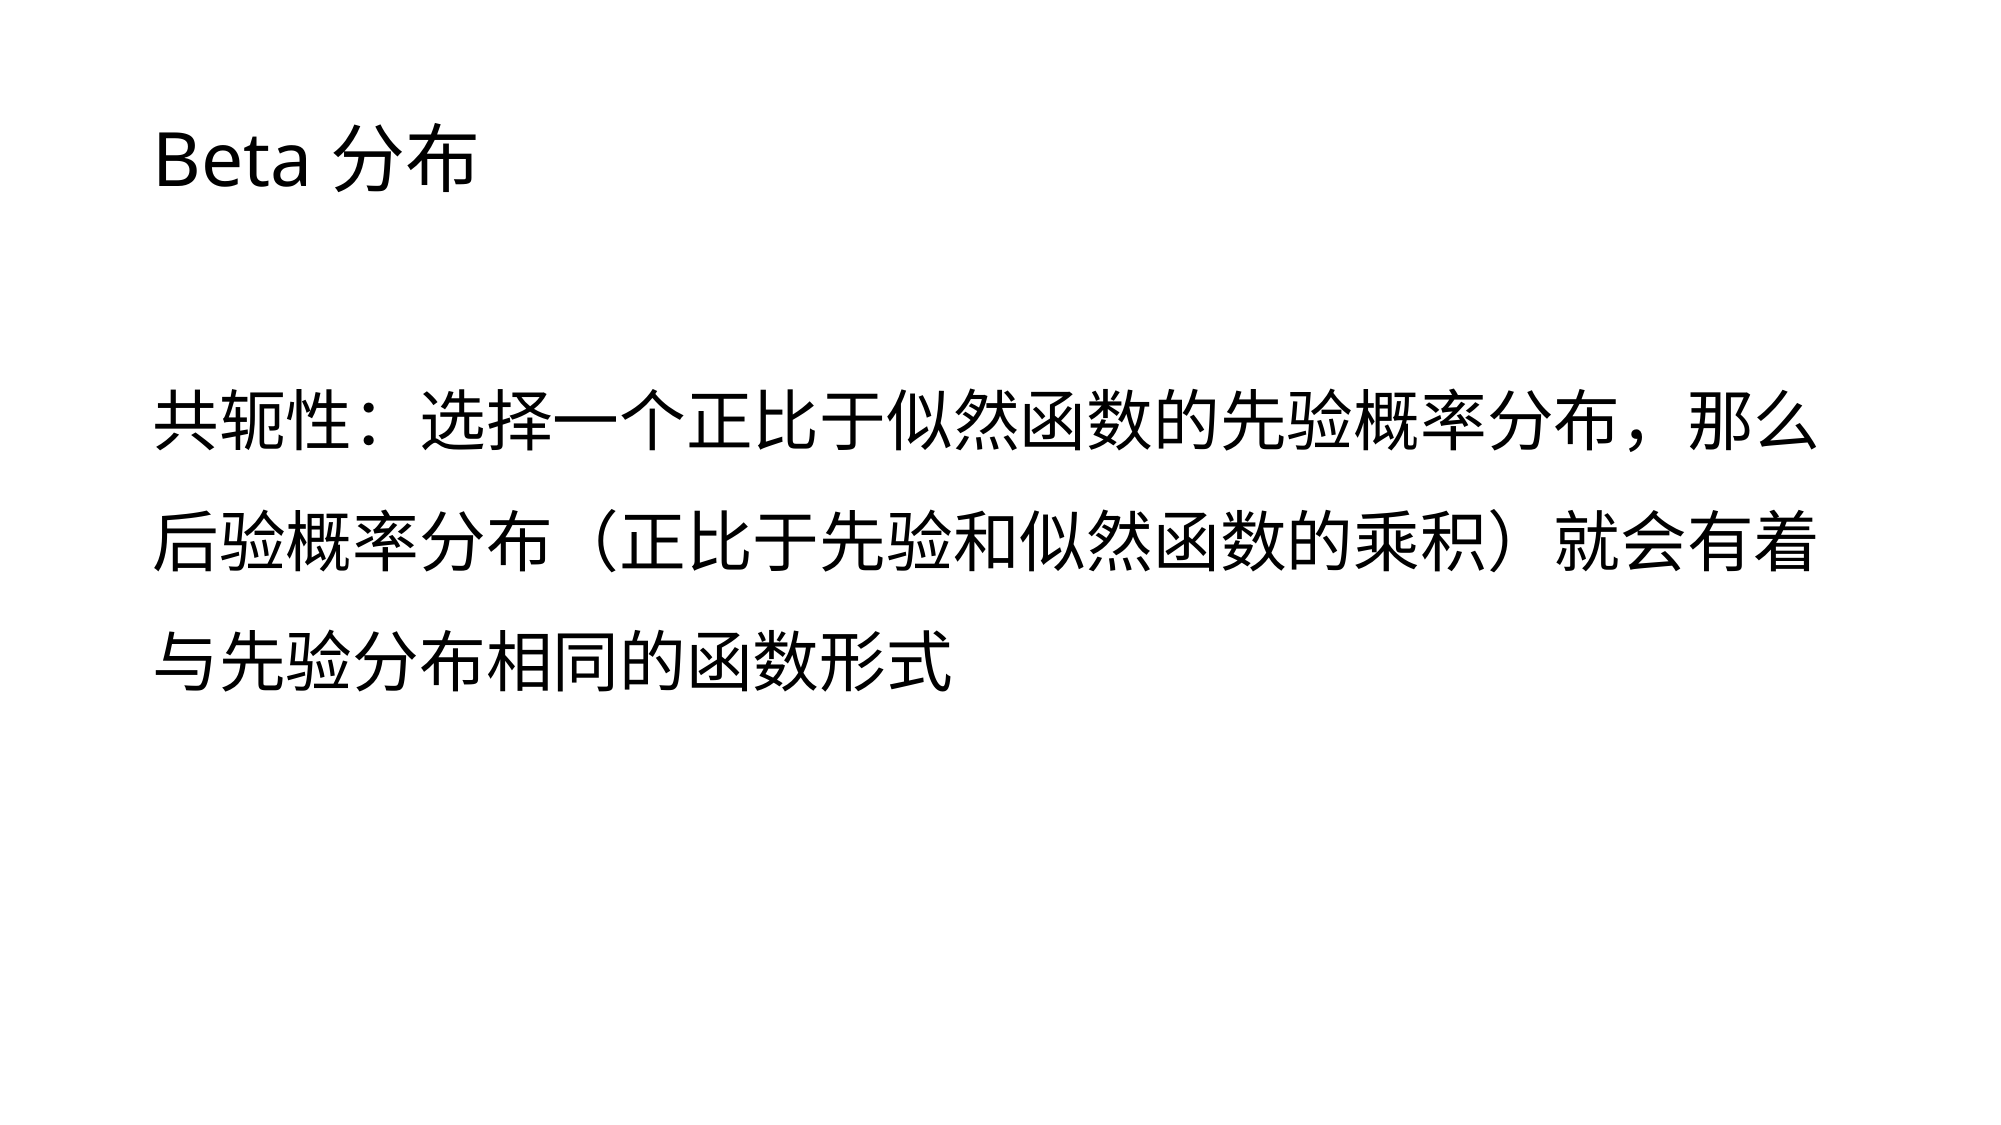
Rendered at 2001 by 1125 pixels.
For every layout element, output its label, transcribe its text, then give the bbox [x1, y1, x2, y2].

title Beta分布 [137, 53, 1863, 271]
list 共轭性：选择⼀个正比于似然函数的先验概率分布，那么后验概率分布（正比于先验和似然函数的乘积）就会有着与先验分布相同的函数形式 [137, 331, 1863, 882]
